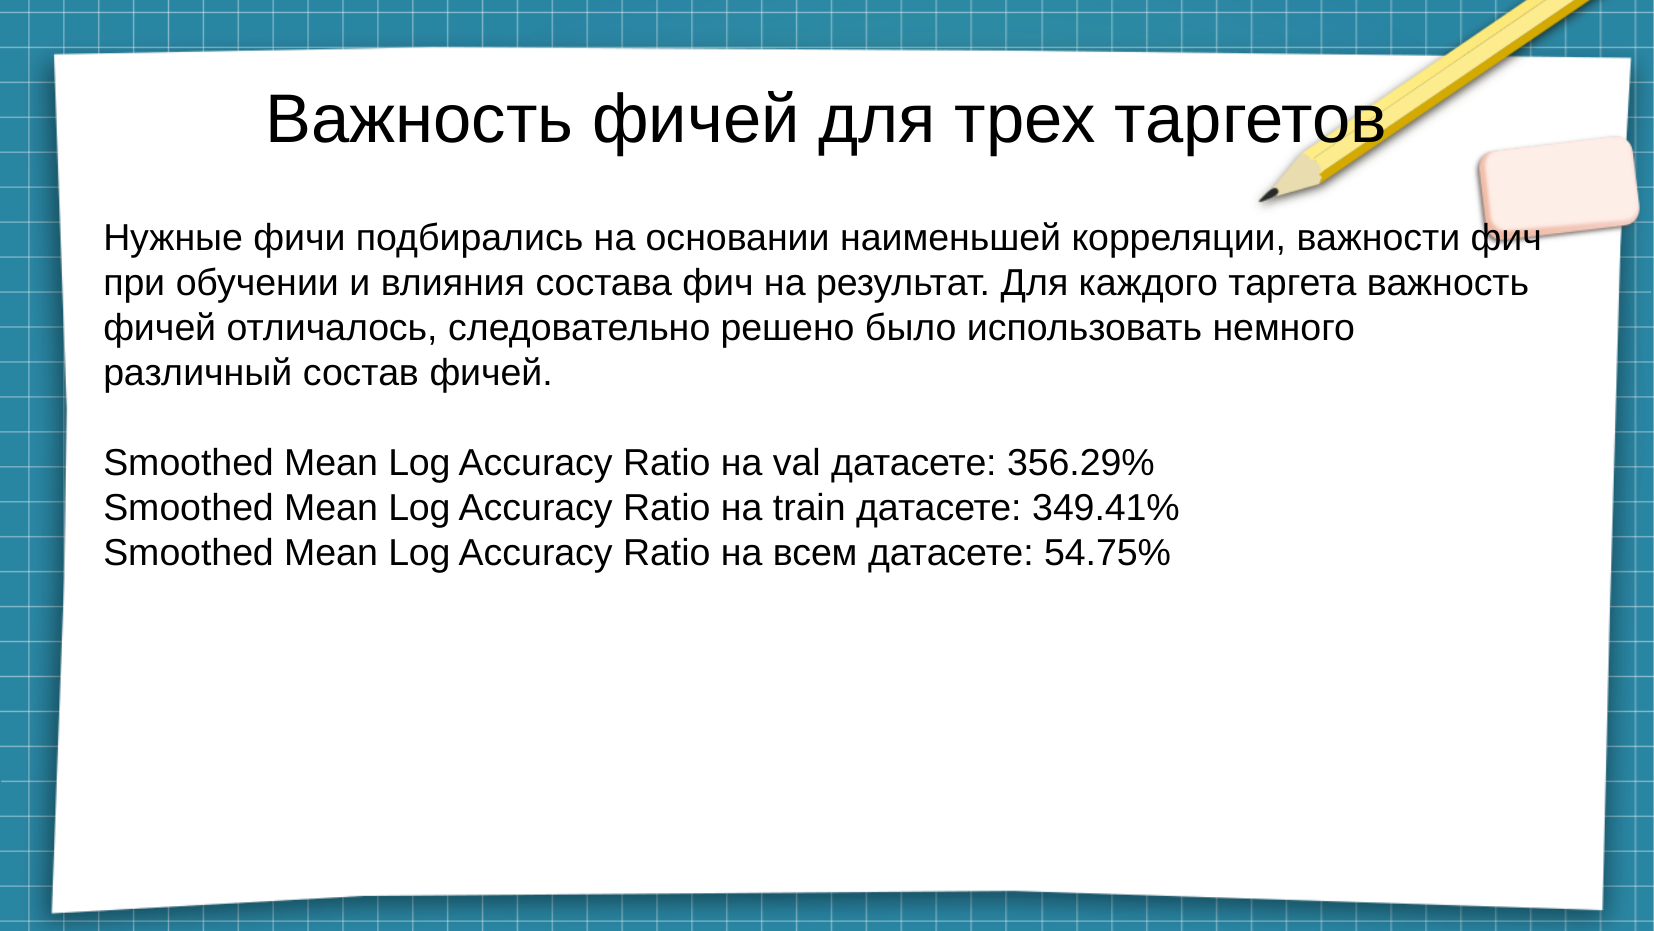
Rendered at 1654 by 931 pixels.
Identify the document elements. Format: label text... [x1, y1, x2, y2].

picture [0, 0, 1654, 931]
title Важность фичей для трех таргетов [82, 37, 1571, 193]
text_box Нужные фичи подбирались на основании наименьшей корреляции, важности фич при обучении и влияния состава фич на результат. Для каждого таргета важность фичей отличалось, следовательно решено было использовать немного различный состав фичей. Smoothed Mean Log Accuracy Ratio на val датасете: 356.29% Smoothed Mean Log Accuracy Ratio на train датасете: 349.41% Smoothed Mean Log Accuracy Ratio на всем датасете: 54.75% [88, 205, 1565, 599]
